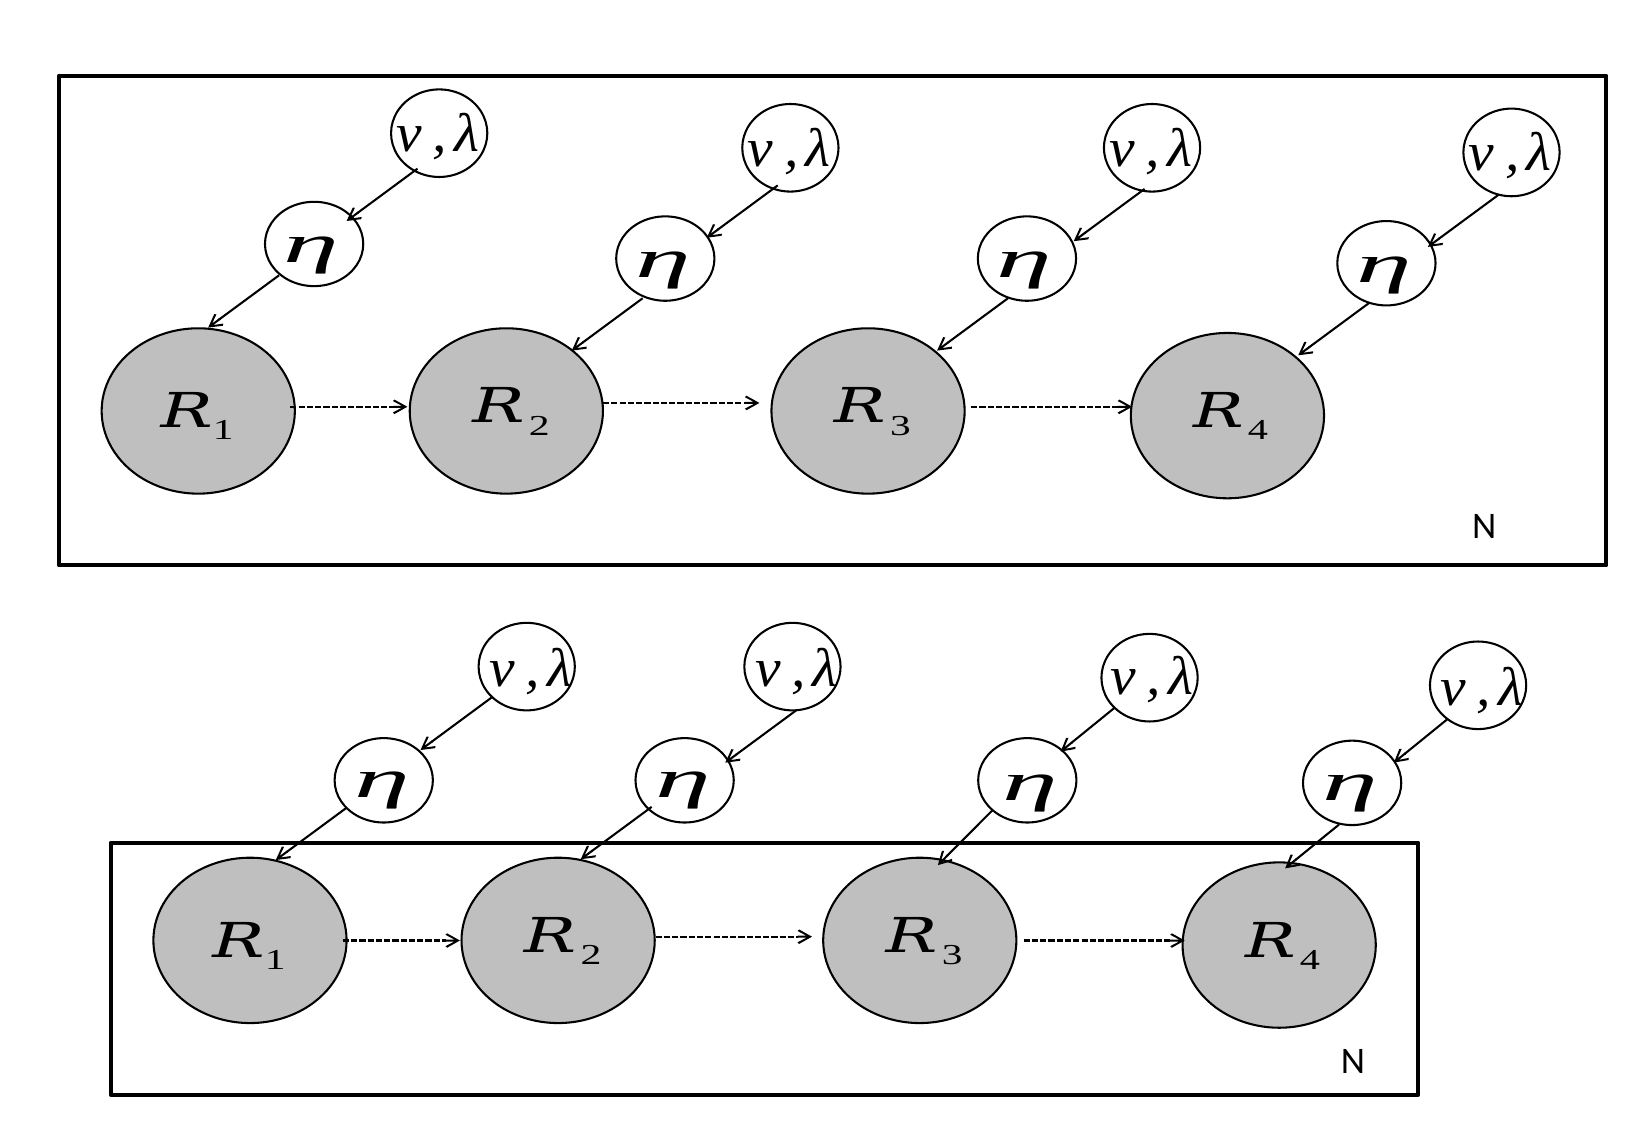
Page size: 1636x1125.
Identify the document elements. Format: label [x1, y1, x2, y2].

text_box [207, 274, 280, 328]
text_box [976, 736, 1079, 825]
text_box [1060, 707, 1115, 752]
text_box [275, 807, 347, 861]
text_box [476, 620, 577, 713]
text_box [706, 185, 778, 238]
text_box [57, 74, 1608, 567]
text_box [633, 736, 736, 825]
text_box [109, 841, 1420, 1097]
text_box [1300, 738, 1404, 828]
text_box [1073, 188, 1145, 242]
text_box [1427, 194, 1499, 248]
text_box [332, 736, 435, 825]
text_box [1427, 639, 1529, 732]
text_box [1297, 302, 1370, 356]
text_box [724, 710, 797, 763]
text_box [346, 168, 418, 222]
text_box [1099, 631, 1200, 724]
text_box [420, 697, 492, 751]
text_box [742, 620, 843, 713]
text_box [937, 809, 993, 866]
text_box [936, 298, 1009, 351]
text_box [580, 806, 652, 860]
text_box [1284, 824, 1340, 869]
text_box [571, 298, 643, 351]
text_box [1393, 718, 1449, 763]
